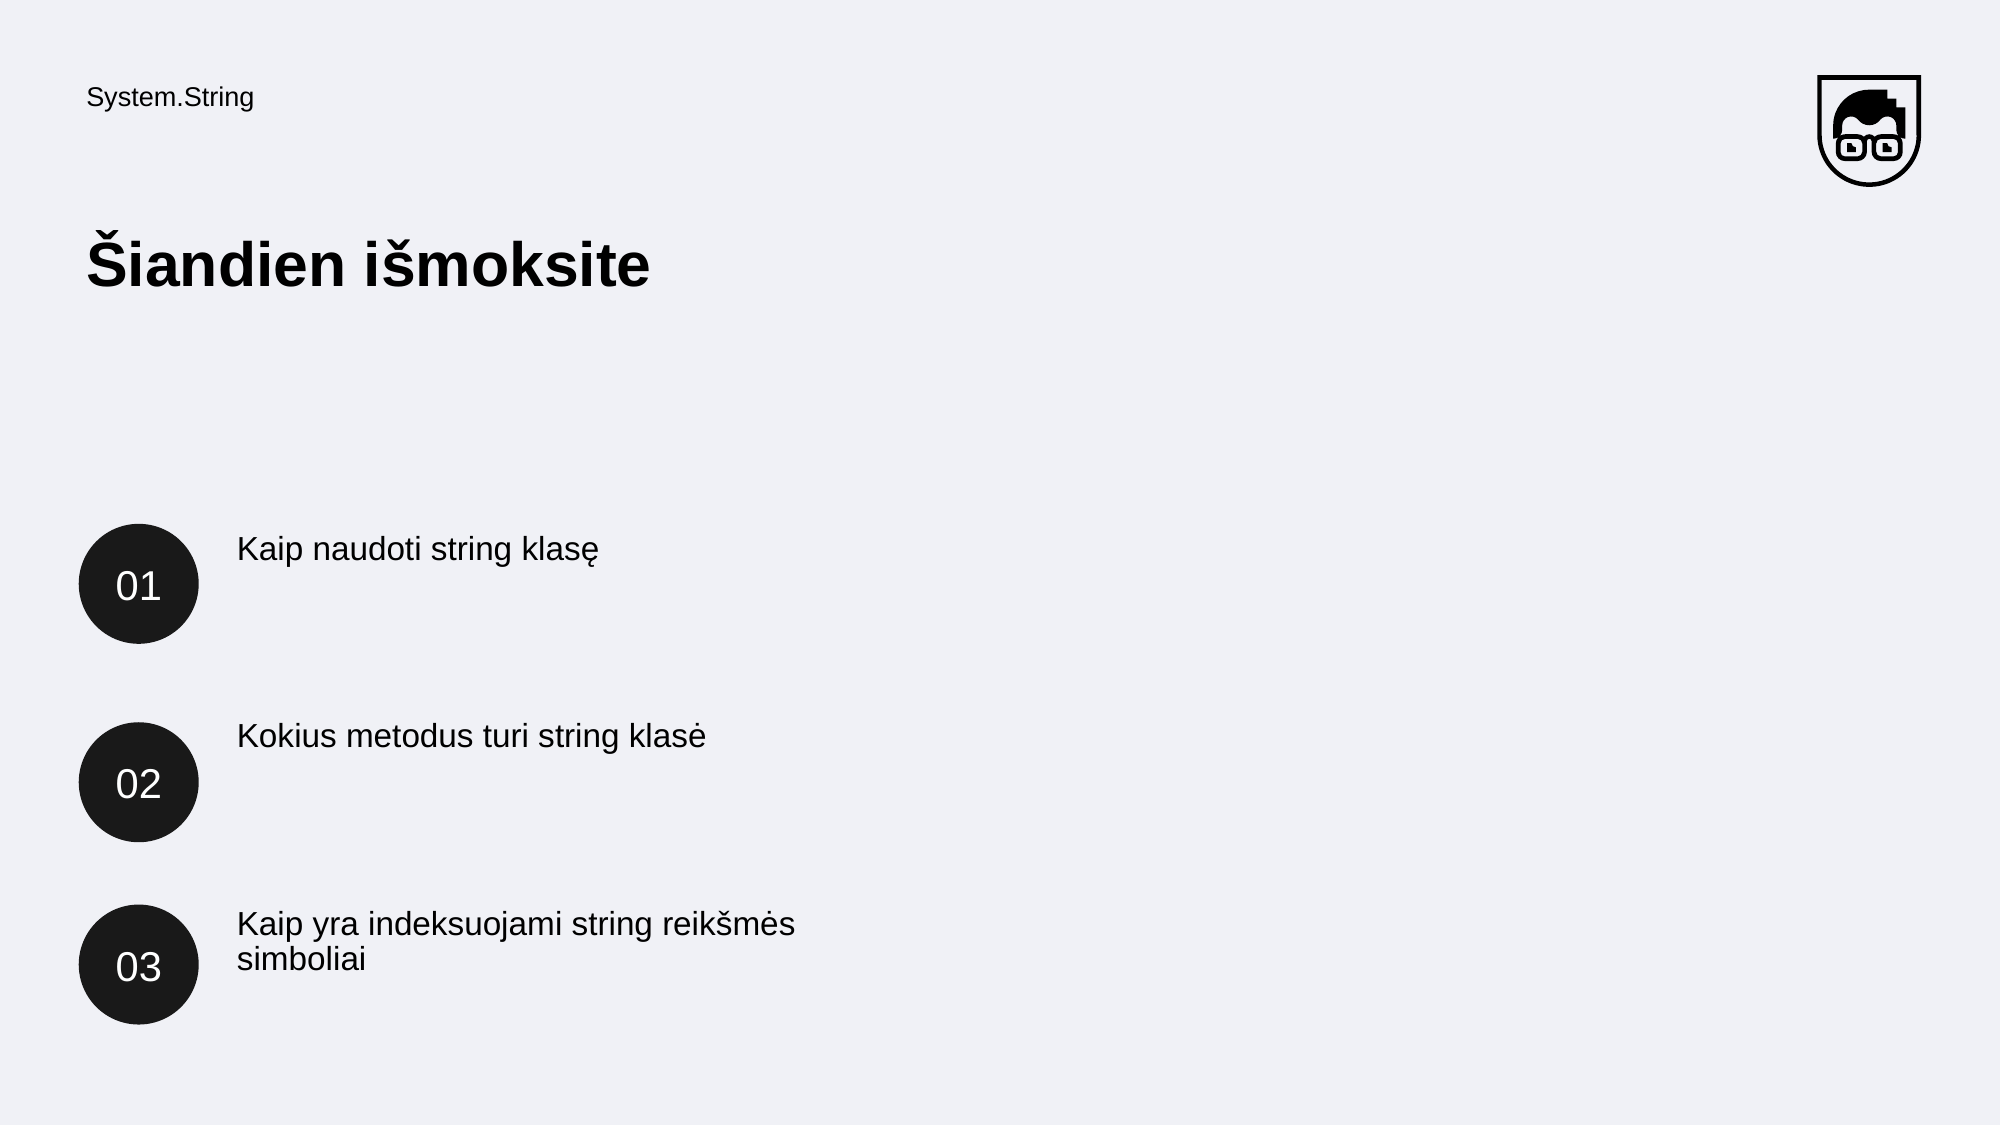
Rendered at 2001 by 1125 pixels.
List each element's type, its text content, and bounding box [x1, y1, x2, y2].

list System.String [78, 75, 1000, 150]
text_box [78, 523, 199, 645]
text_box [78, 904, 199, 1025]
list Kaip naudoti string klasę [229, 523, 925, 672]
title Šiandien išmoksite [78, 224, 925, 449]
list Kokius metodus turi string klasė [229, 711, 925, 860]
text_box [78, 721, 199, 843]
list Kaip yra indeksuojami string reikšmės simboliai [229, 898, 925, 1047]
